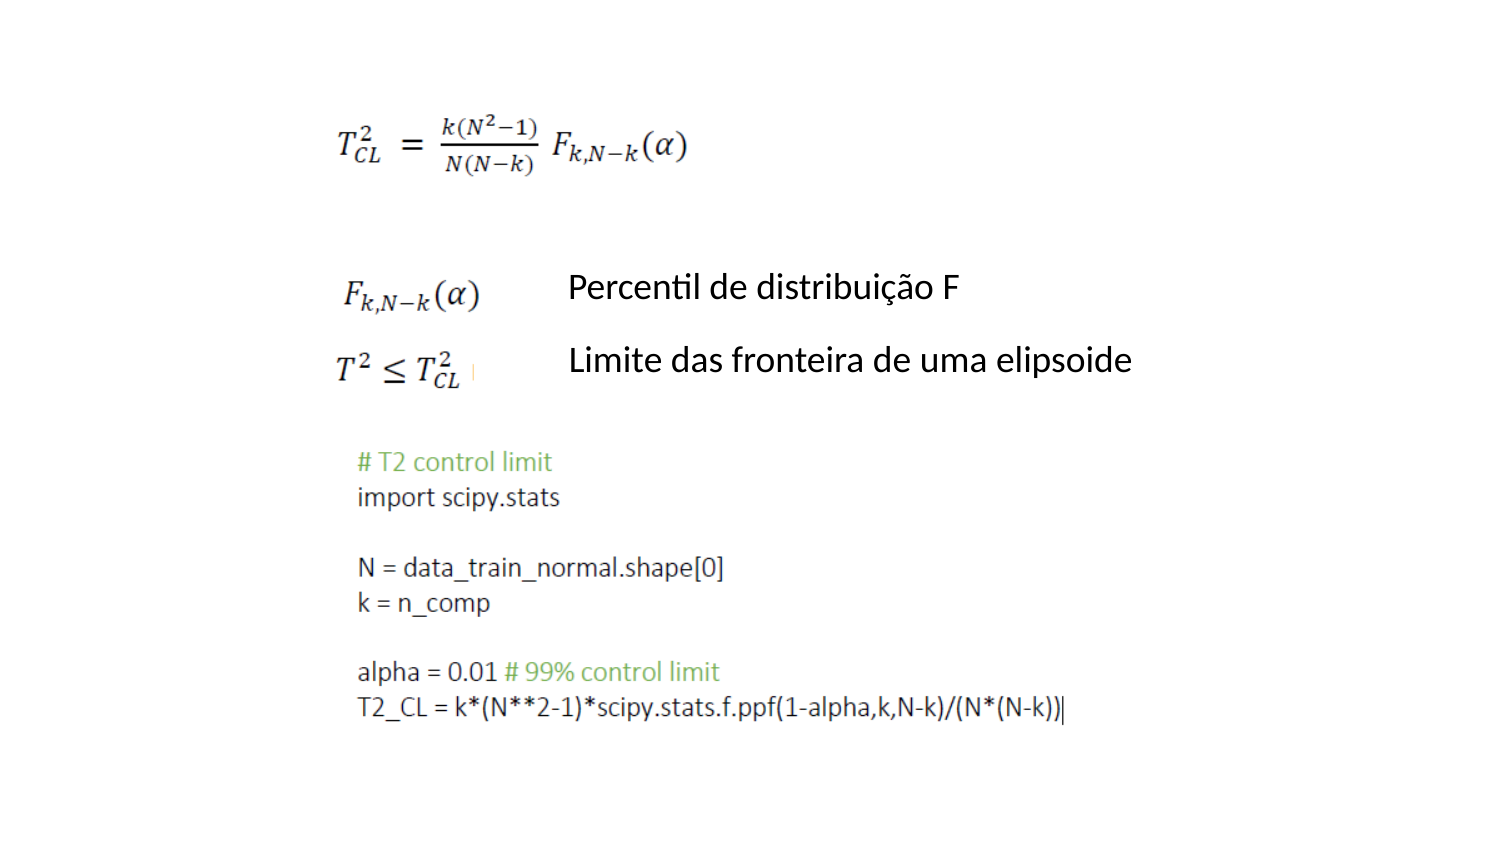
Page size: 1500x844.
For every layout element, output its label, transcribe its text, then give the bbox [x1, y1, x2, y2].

picture [313, 88, 704, 184]
picture [321, 252, 480, 316]
text_box Percentil de distribuição F [553, 254, 976, 315]
text_box Limite das fronteira de uma elipsoide [554, 327, 1149, 388]
picture [327, 344, 474, 397]
picture [321, 446, 1086, 749]
